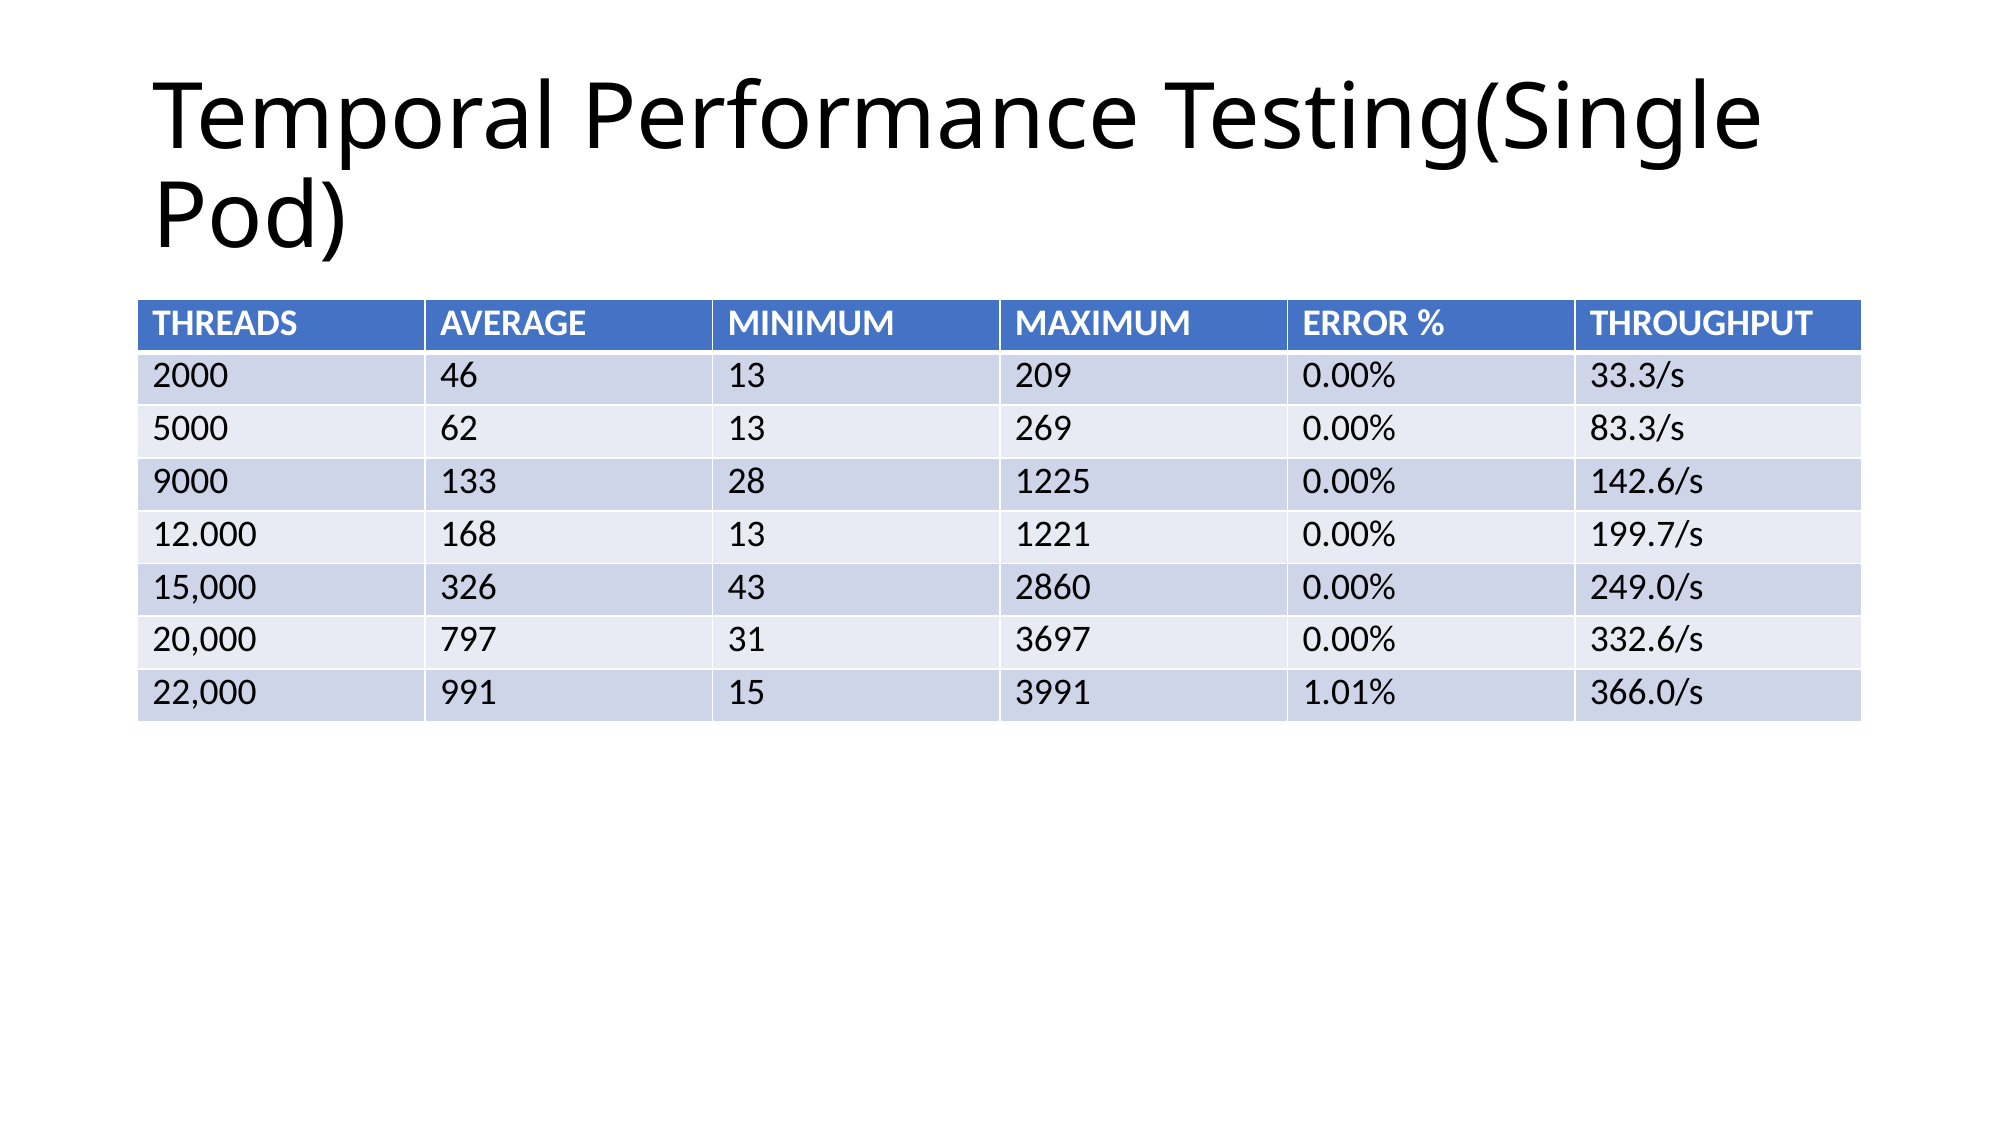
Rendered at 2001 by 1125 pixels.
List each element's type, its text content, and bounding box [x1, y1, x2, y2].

table_header THREADS [138, 300, 424, 350]
table_cell 326 [426, 564, 712, 615]
table_header MAXIMUM [1001, 300, 1287, 350]
table_cell 1221 [1001, 512, 1287, 563]
table_header AVERAGE [426, 300, 712, 350]
title Temporal Performance Testing(Single Pod) [137, 59, 1863, 278]
table_cell 209 [1001, 355, 1287, 404]
table_header ERROR % [1288, 300, 1574, 350]
table_cell 5000 [138, 406, 424, 457]
table_header THROUGHPUT [1576, 300, 1861, 350]
table_cell 31 [713, 617, 999, 668]
table_cell 332.6/s [1576, 617, 1861, 668]
table_cell 168 [426, 512, 712, 563]
table_header MINIMUM [713, 300, 999, 350]
table_cell 0.00% [1288, 617, 1574, 668]
table_cell 12.000 [138, 512, 424, 563]
table_cell 43 [713, 564, 999, 615]
table_cell 133 [426, 459, 712, 510]
table_cell 991 [426, 670, 712, 721]
table_cell 0.00% [1288, 564, 1574, 615]
table_cell 249.0/s [1576, 564, 1861, 615]
table_cell 13 [713, 512, 999, 563]
table_cell 3991 [1001, 670, 1287, 721]
table_cell 199.7/s [1576, 512, 1861, 563]
table_cell 15 [713, 670, 999, 721]
table_cell 13 [713, 406, 999, 457]
table_cell 83.3/s [1576, 406, 1861, 457]
table_cell 3697 [1001, 617, 1287, 668]
table_cell 2860 [1001, 564, 1287, 615]
table_cell 33.3/s [1576, 355, 1861, 404]
table_cell 0.00% [1288, 406, 1574, 457]
table_cell 22,000 [138, 670, 424, 721]
table_cell 0.00% [1288, 512, 1574, 563]
table_cell 1.01% [1288, 670, 1574, 721]
table_cell 20,000 [138, 617, 424, 668]
table_cell 0.00% [1288, 355, 1574, 404]
table_cell 269 [1001, 406, 1287, 457]
table_cell 1225 [1001, 459, 1287, 510]
table_cell 13 [713, 355, 999, 404]
table_cell 2000 [138, 355, 424, 404]
table_cell 15,000 [138, 564, 424, 615]
table_cell 9000 [138, 459, 424, 510]
table_cell 366.0/s [1576, 670, 1861, 721]
table_cell 28 [713, 459, 999, 510]
table_cell 797 [426, 617, 712, 668]
table_cell 46 [426, 355, 712, 404]
table_cell 0.00% [1288, 459, 1574, 510]
table_cell 142.6/s [1576, 459, 1861, 510]
table_cell 62 [426, 406, 712, 457]
